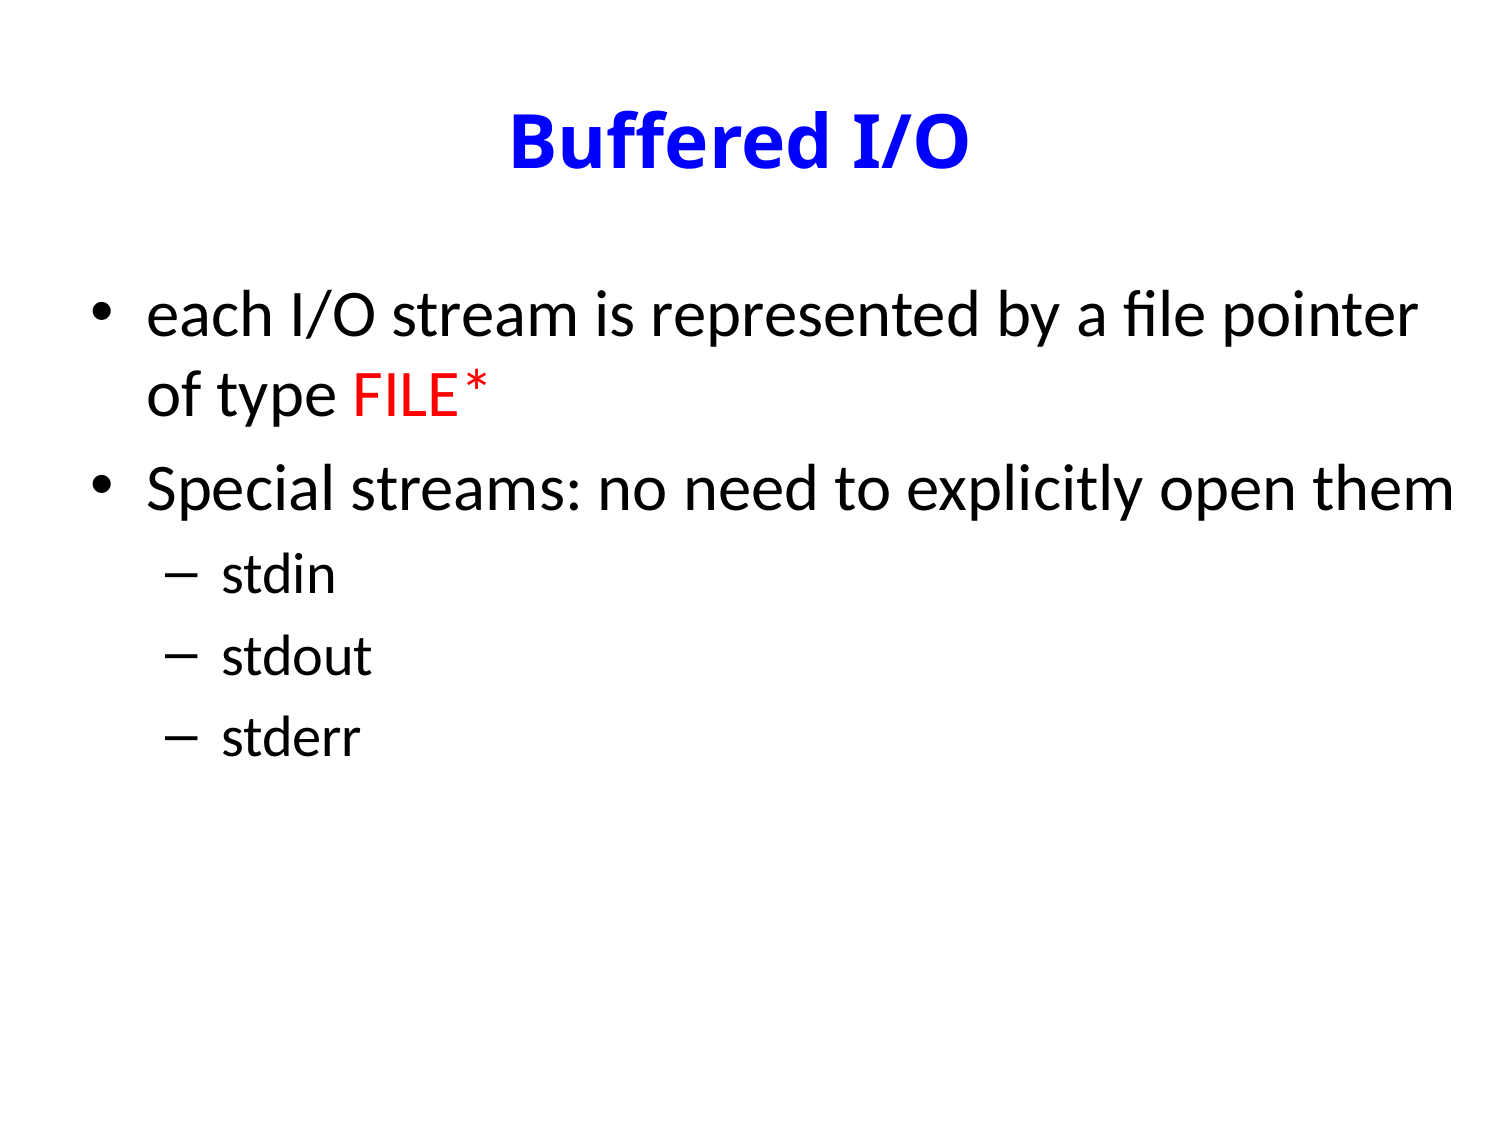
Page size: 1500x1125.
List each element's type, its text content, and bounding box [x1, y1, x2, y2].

list each I/O stream is represented by a file pointer of type FILE* Special streams: no need to explicitly open them stdin stdout stderr [75, 262, 1500, 1005]
title Buffered I/O [75, 45, 1425, 233]
